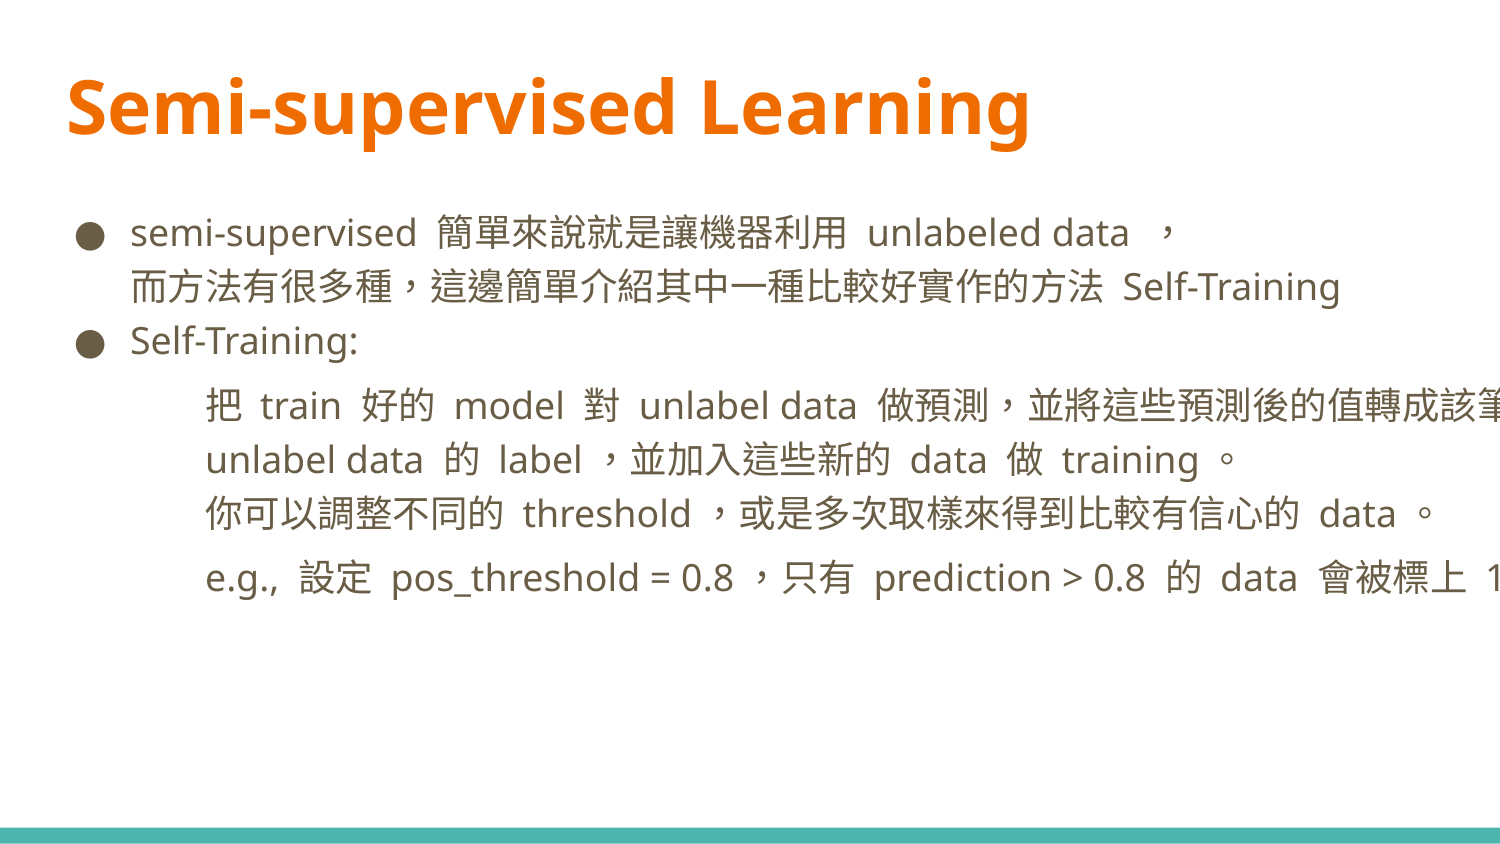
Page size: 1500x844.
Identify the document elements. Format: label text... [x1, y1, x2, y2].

list semi-supervised 簡單來說就是讓機器利用 unlabeled data ， 而方法有很多種，這邊簡單介紹其中一種比較好實作的方法 Self-Training Self-Training: 把 train 好的 model 對 unlabel data 做預測，並將這些預測後的值轉成該筆 unlabel data 的 label，並加入這些新的 data 做 training。 你可以調整不同的 threshold，或是多次取樣來得到比較有信心的 data。 e.g., 設定 pos_threshold = 0.8，只有 prediction > 0.8 的 data 會被標上 1 [40, 192, 1500, 735]
title Semi-supervised Learning [51, 42, 1449, 159]
